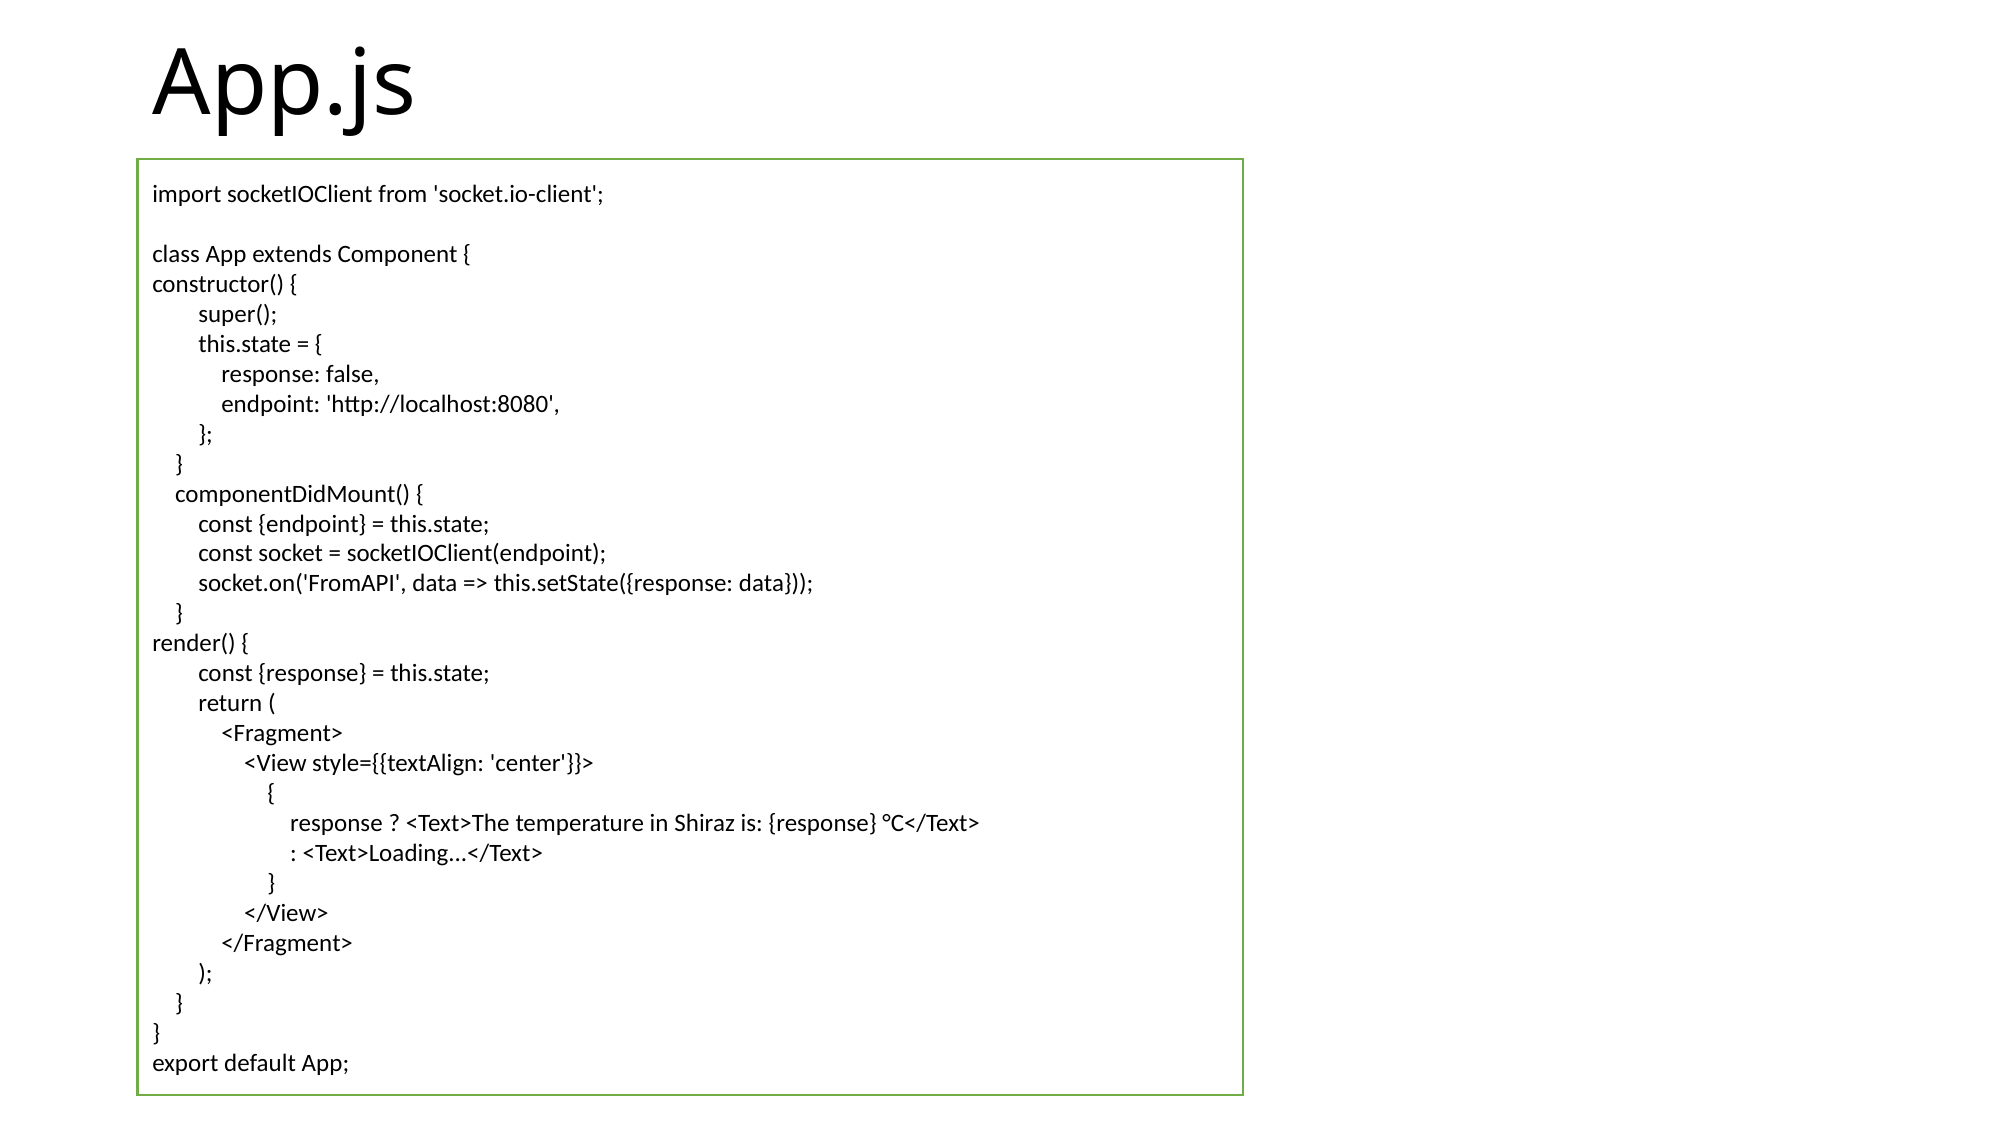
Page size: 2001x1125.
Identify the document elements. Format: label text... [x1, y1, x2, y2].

text_box import socketIOClient from 'socket.io-client'; class App extends Component { constructor() { super(); this.state = { response: false, endpoint: 'http://localhost:8080', }; } componentDidMount() { const {endpoint} = this.state; const socket = socketIOClient(endpoint); socket.on('FromAPI', data => this.setState({response: data})); } render() { const {response} = this.state; return ( <Fragment> <View style={{textAlign: 'center'}}> { response ? <Text>The temperature in Shiraz is: {response} °C</Text> : <Text>Loading...</Text> } </View> </Fragment> ); } } export default App; [136, 158, 1244, 1096]
title App.js [137, 0, 1863, 195]
